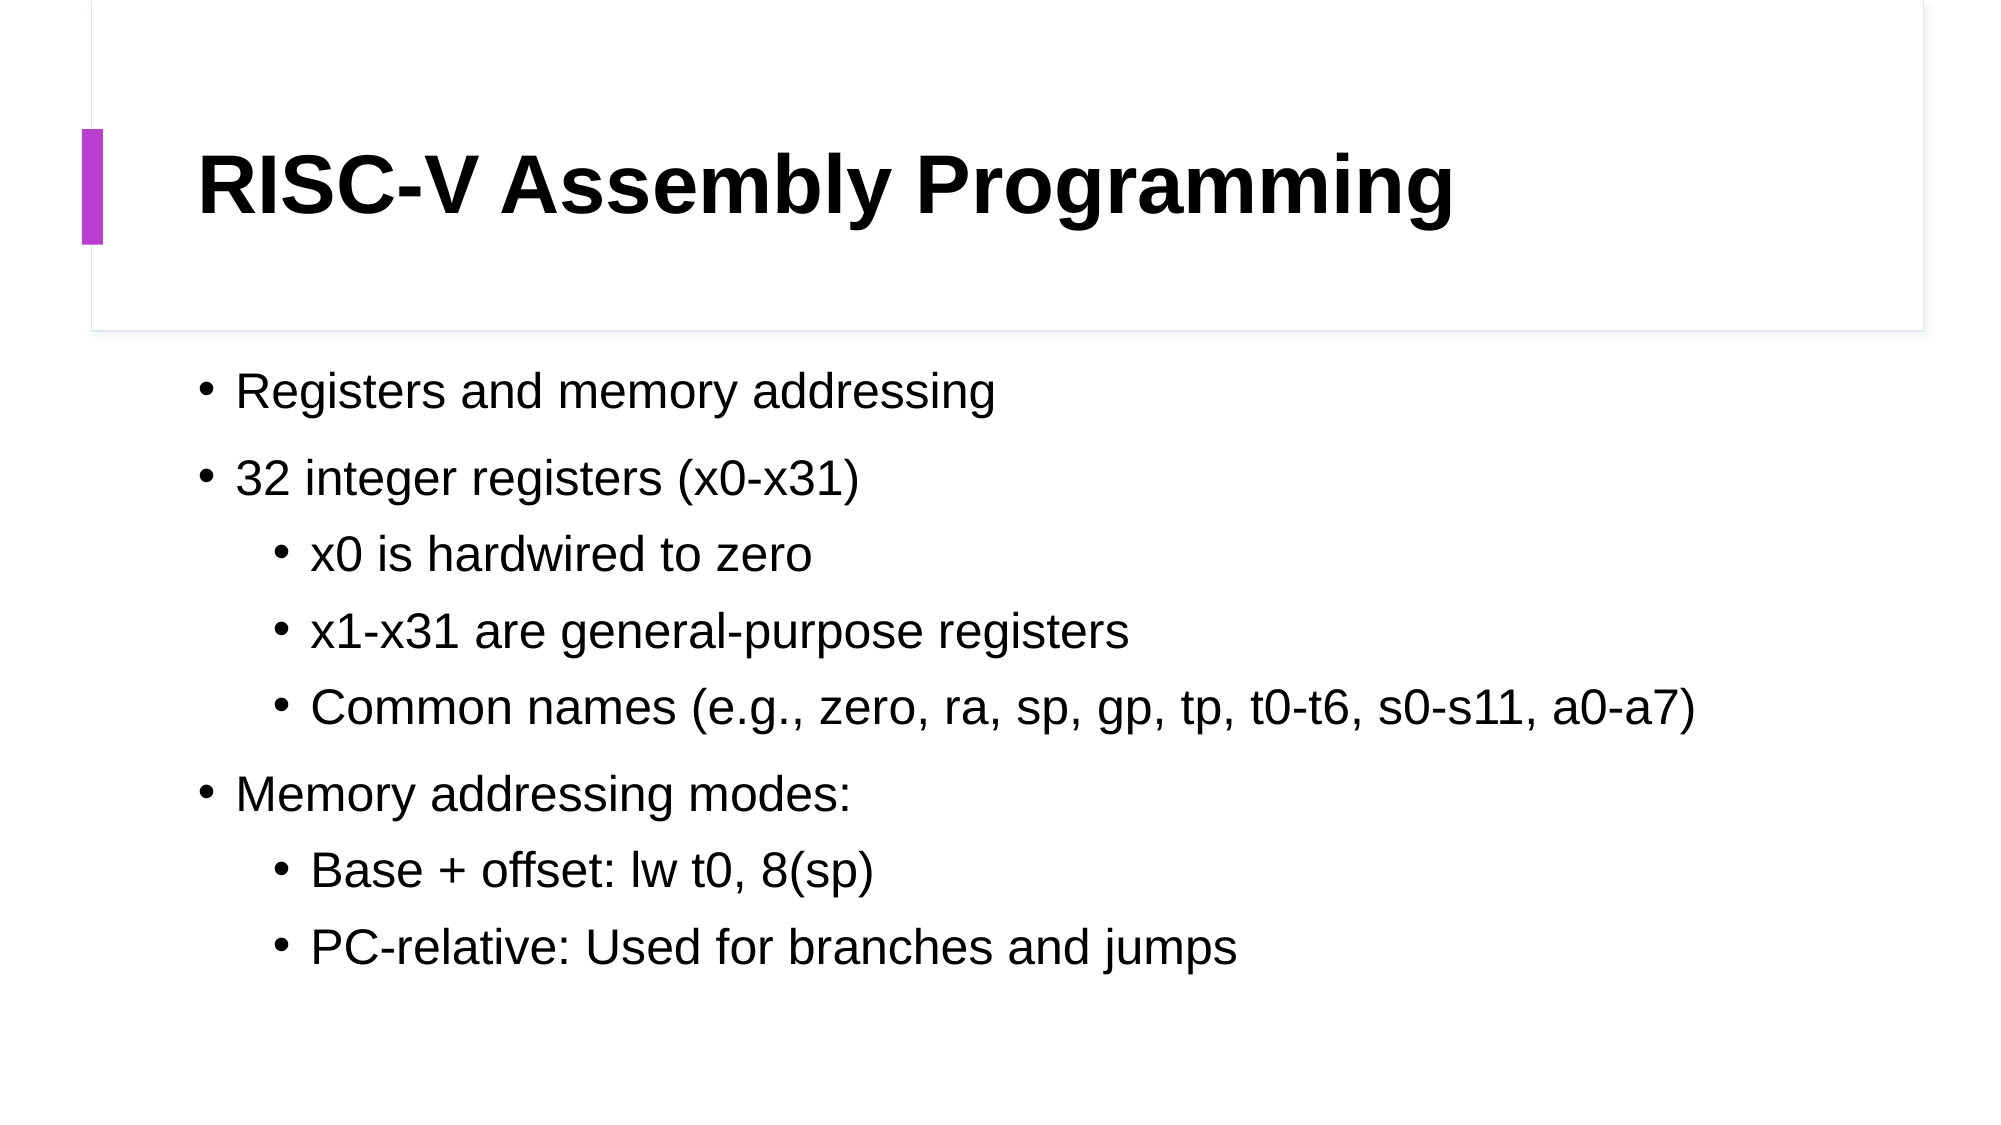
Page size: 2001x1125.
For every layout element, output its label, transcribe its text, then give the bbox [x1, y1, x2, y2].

list Registers and memory addressing 32 integer registers (x0-x31) x0 is hardwired to zero x1-x31 are general-purpose registers Common names (e.g., zero, ra, sp, gp, tp, t0-t6, s0-s11, a0-a7) Memory addressing modes: Base + offset: lw t0, 8(sp) PC-relative: Used for branches and jumps [183, 345, 1851, 1013]
title RISC-V Assembly Programming [183, 90, 1851, 284]
